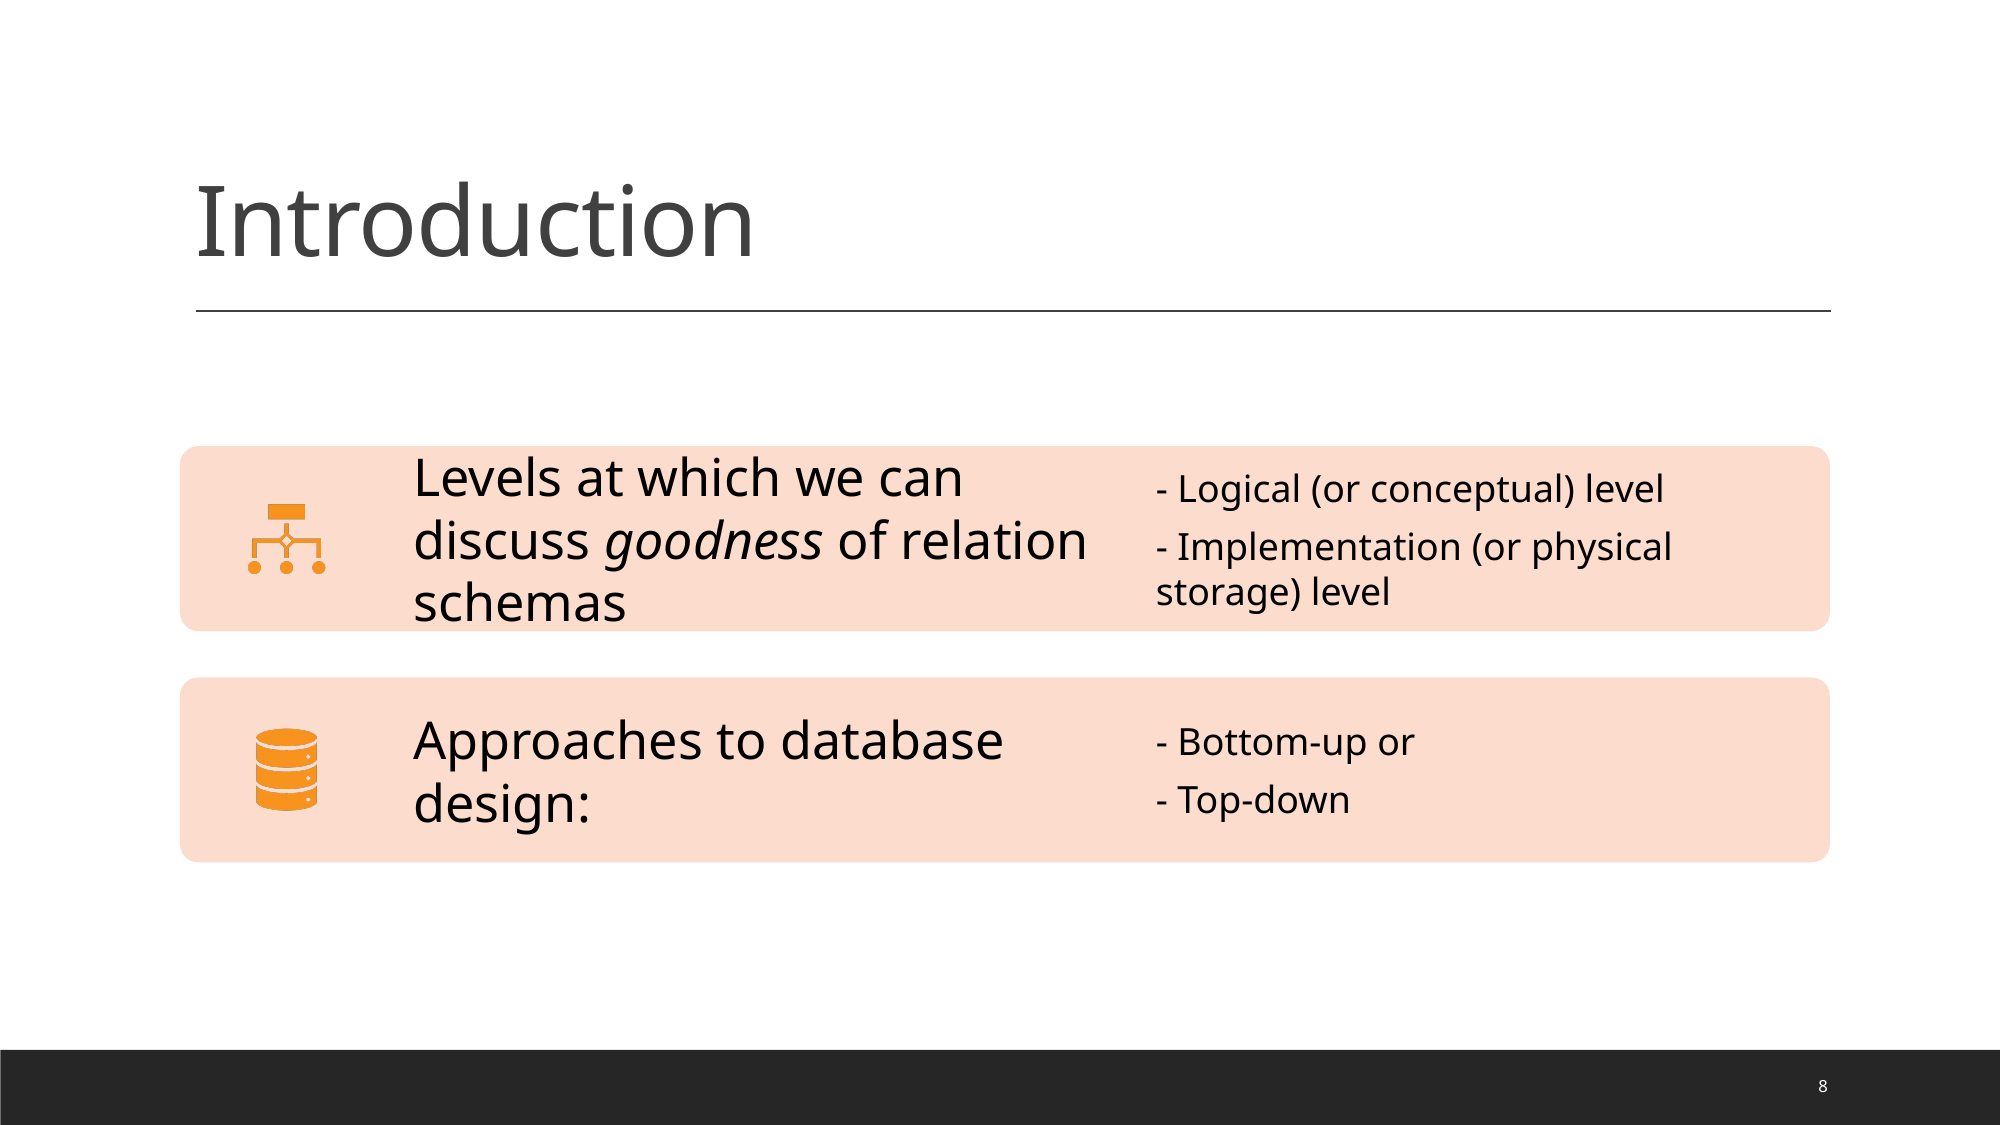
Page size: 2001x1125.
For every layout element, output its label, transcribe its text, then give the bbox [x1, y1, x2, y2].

title Introduction [180, 47, 1830, 285]
slide_number 8 [1803, 1057, 1932, 1118]
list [179, 345, 1831, 964]
